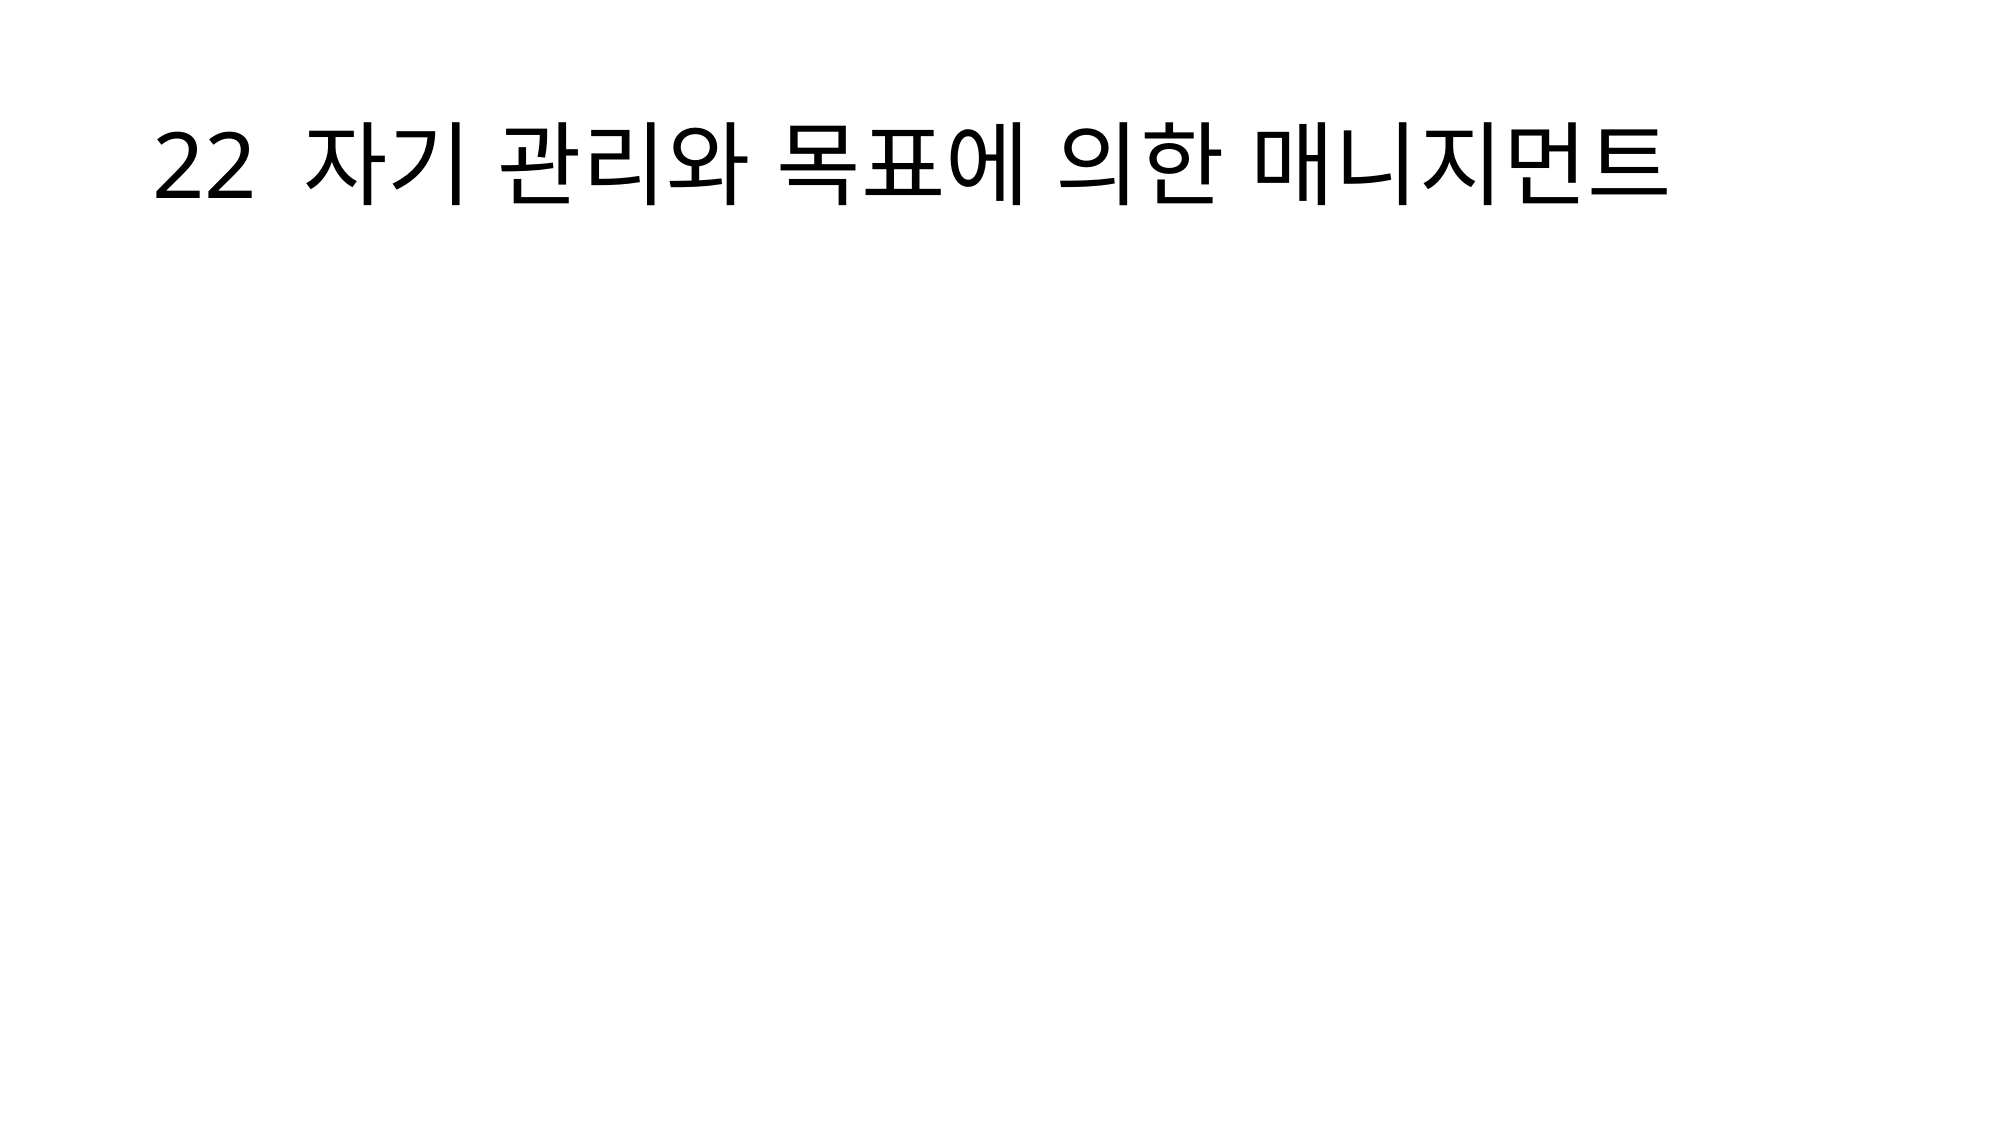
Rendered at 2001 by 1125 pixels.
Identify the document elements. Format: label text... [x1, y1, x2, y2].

title 22 자기 관리와 목표에 의한 매니지먼트 [137, 59, 1863, 278]
